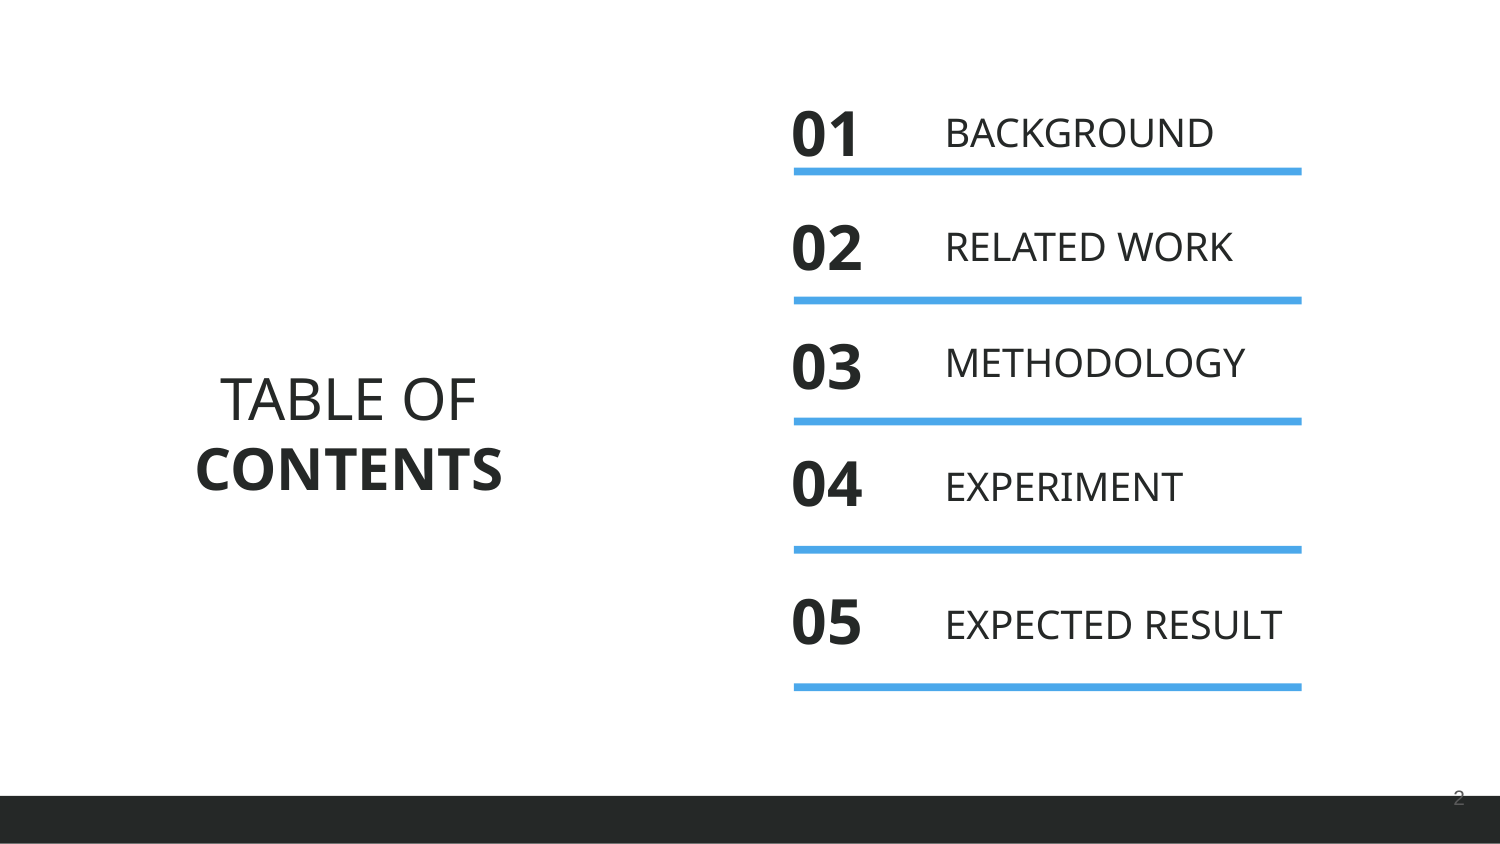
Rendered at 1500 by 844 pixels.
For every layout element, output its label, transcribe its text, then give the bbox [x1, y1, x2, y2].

slide_number 2 [1389, 764, 1480, 830]
text_box [0, 795, 1500, 844]
text_box [793, 417, 1302, 426]
text_box BACKGROUND [929, 92, 1372, 170]
text_box 01 [776, 78, 888, 184]
text_box 05 [776, 566, 888, 672]
text_box METHODOLOGY [929, 323, 1432, 401]
text_box EXPECTED RESULT [929, 584, 1372, 663]
text_box [793, 167, 1302, 176]
text_box 02 [776, 192, 888, 298]
text_box [793, 683, 1302, 692]
text_box TABLE OF CONTENTS [95, 347, 603, 518]
text_box [793, 545, 1302, 554]
text_box EXPERIMENT [929, 447, 1372, 525]
text_box 03 [776, 312, 888, 418]
text_box [793, 296, 1302, 305]
text_box 04 [776, 429, 888, 535]
text_box RELATED WORK [929, 206, 1372, 284]
